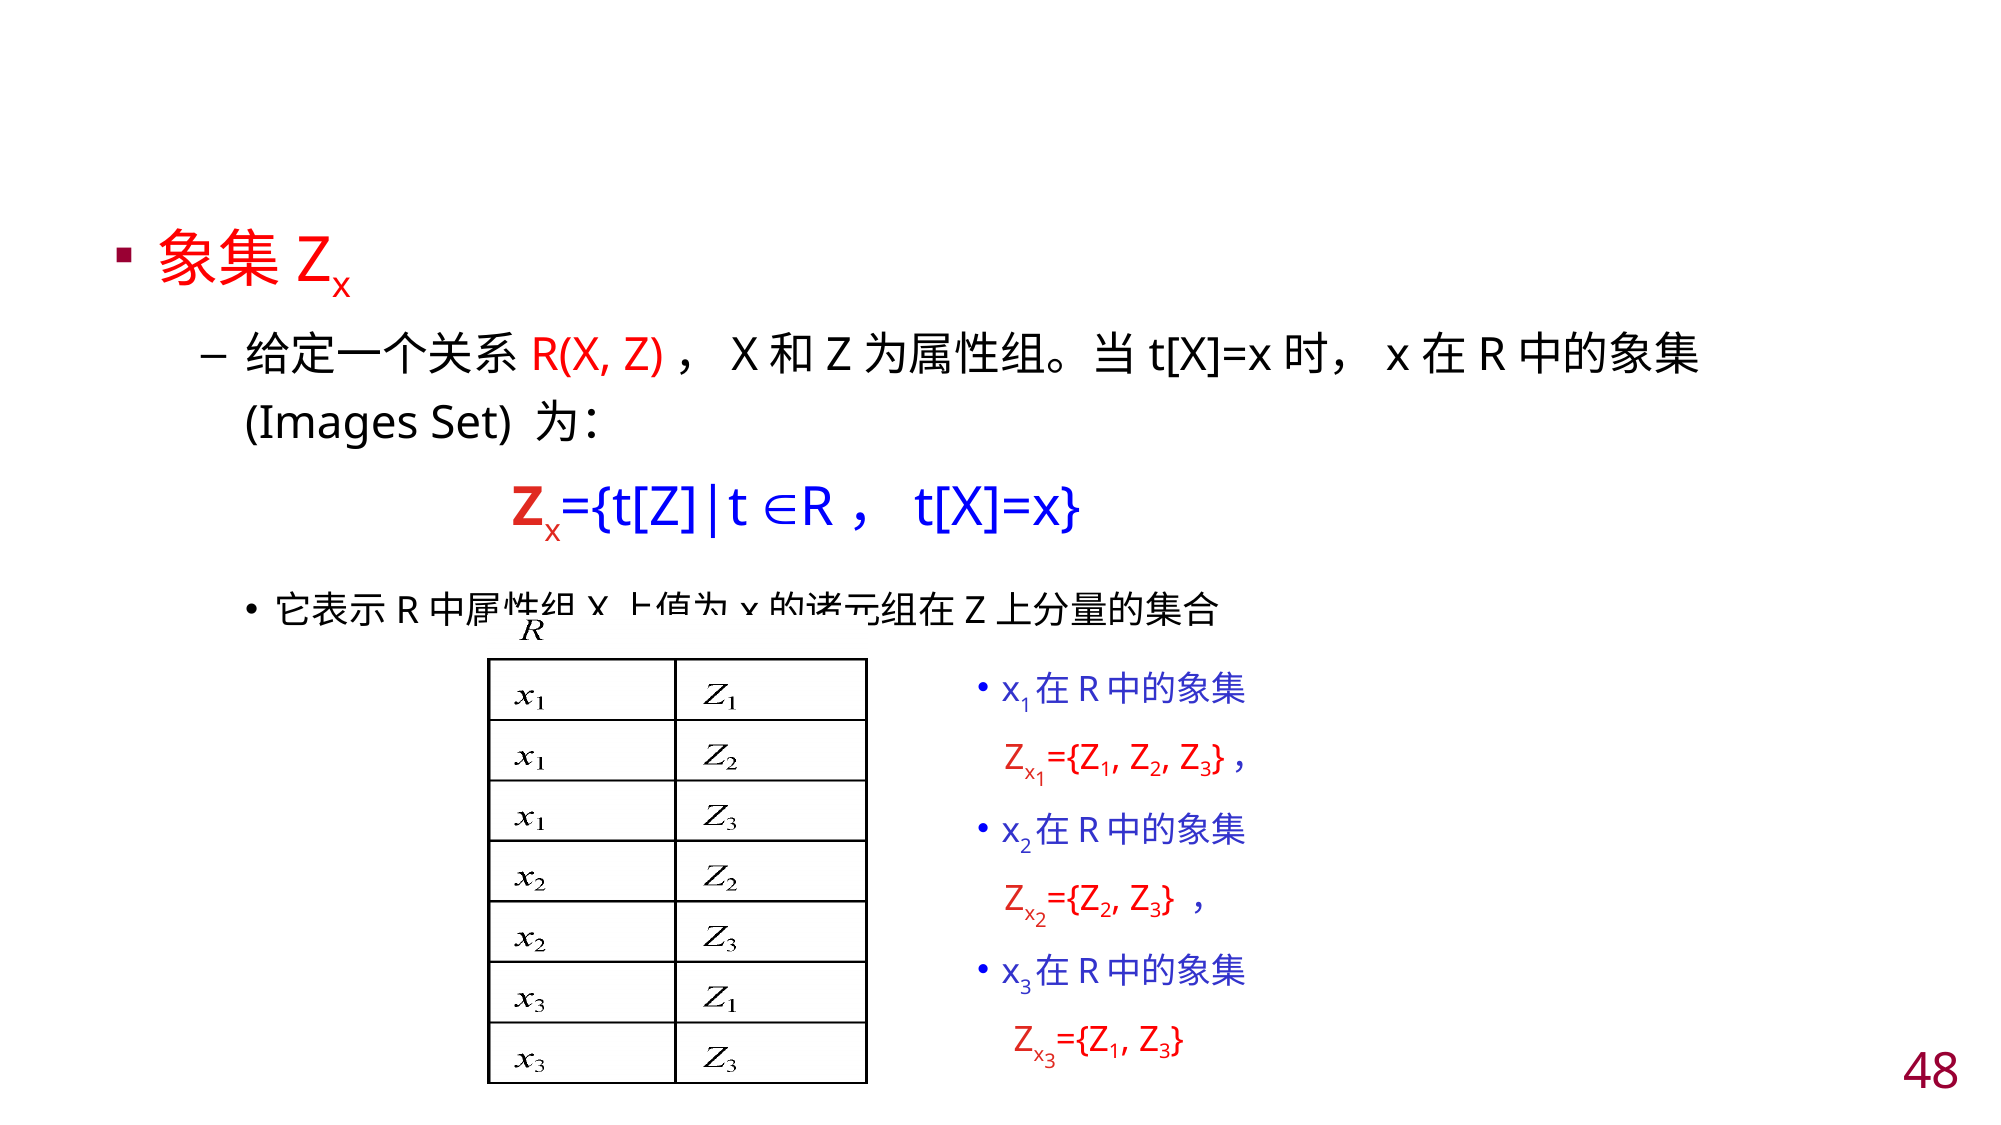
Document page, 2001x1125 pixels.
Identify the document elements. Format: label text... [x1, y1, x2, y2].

list 象集Zx 给定一个关系R(X, Z)，X和Z为属性组。当t[X]=x时，x在R中的象集 (Images Set) 为： Zx={t[Z]|t R，t[X]=x} 它表示R中属性组X上值为x的诸元组在Z上分量的集合 [97, 200, 1875, 1073]
text_box x1在R中的象集 Zx1={Z1, Z2, Z3}， x2在R中的象集 Zx2={Z2, Z3} ， x3在R中的象集 Zx3={Z1, Z3} [962, 649, 1343, 1084]
slide_number 47 [1550, 1048, 1975, 1096]
picture [487, 614, 868, 1085]
